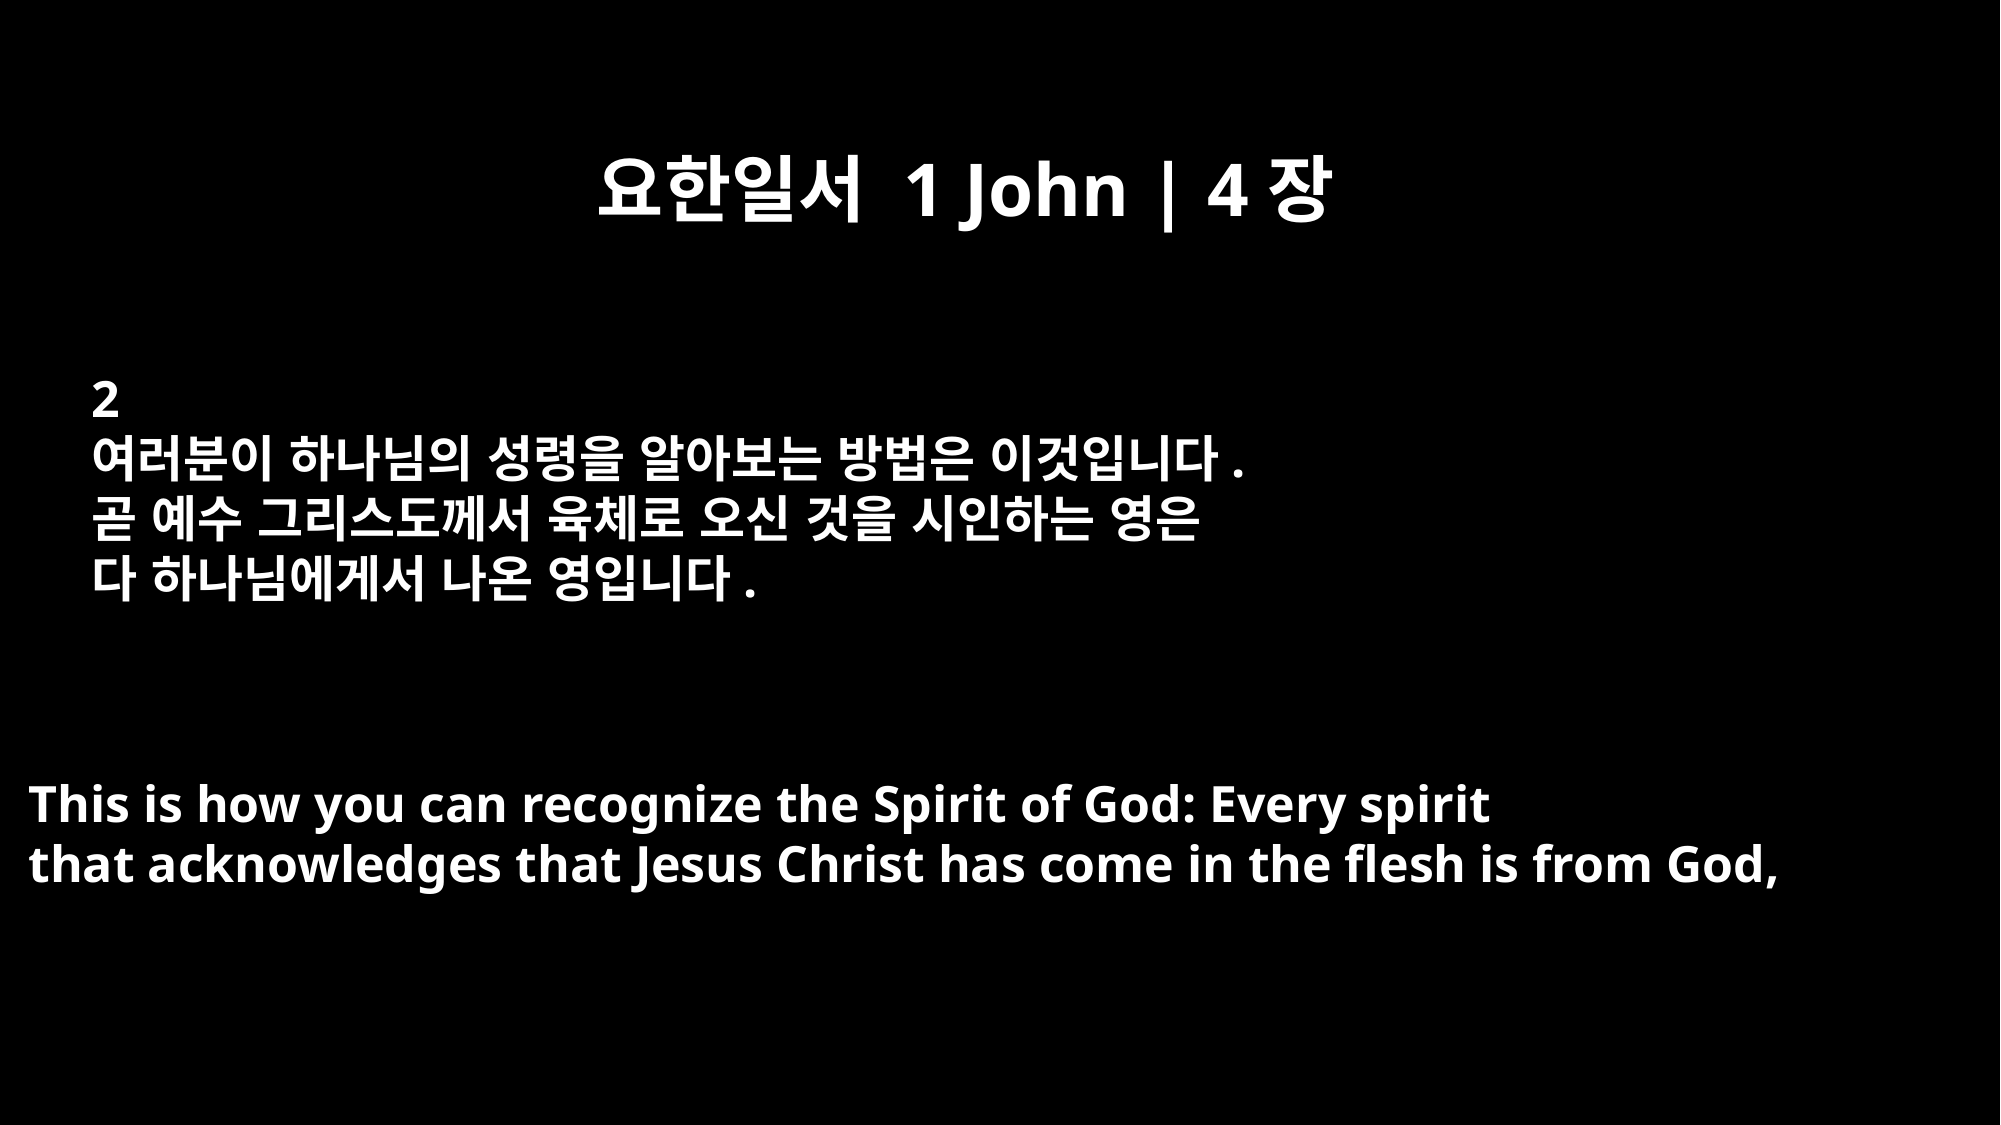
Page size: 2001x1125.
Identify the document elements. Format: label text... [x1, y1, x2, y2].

text_box This is how you can recognize the Spirit of God: Every spirit that acknowledges that Jesus Christ has come in the flesh is from God, [13, 764, 1796, 900]
text_box 2 여러분이 하나님의 성령을 알아보는 방법은 이것입니다. 곧 예수 그리스도께서 육체로 오신 것을 시인하는 영은 다 하나님에게서 나온 영입니다. [77, 359, 1275, 615]
text_box 요한일서 1 John | 4장 [582, 136, 1350, 239]
